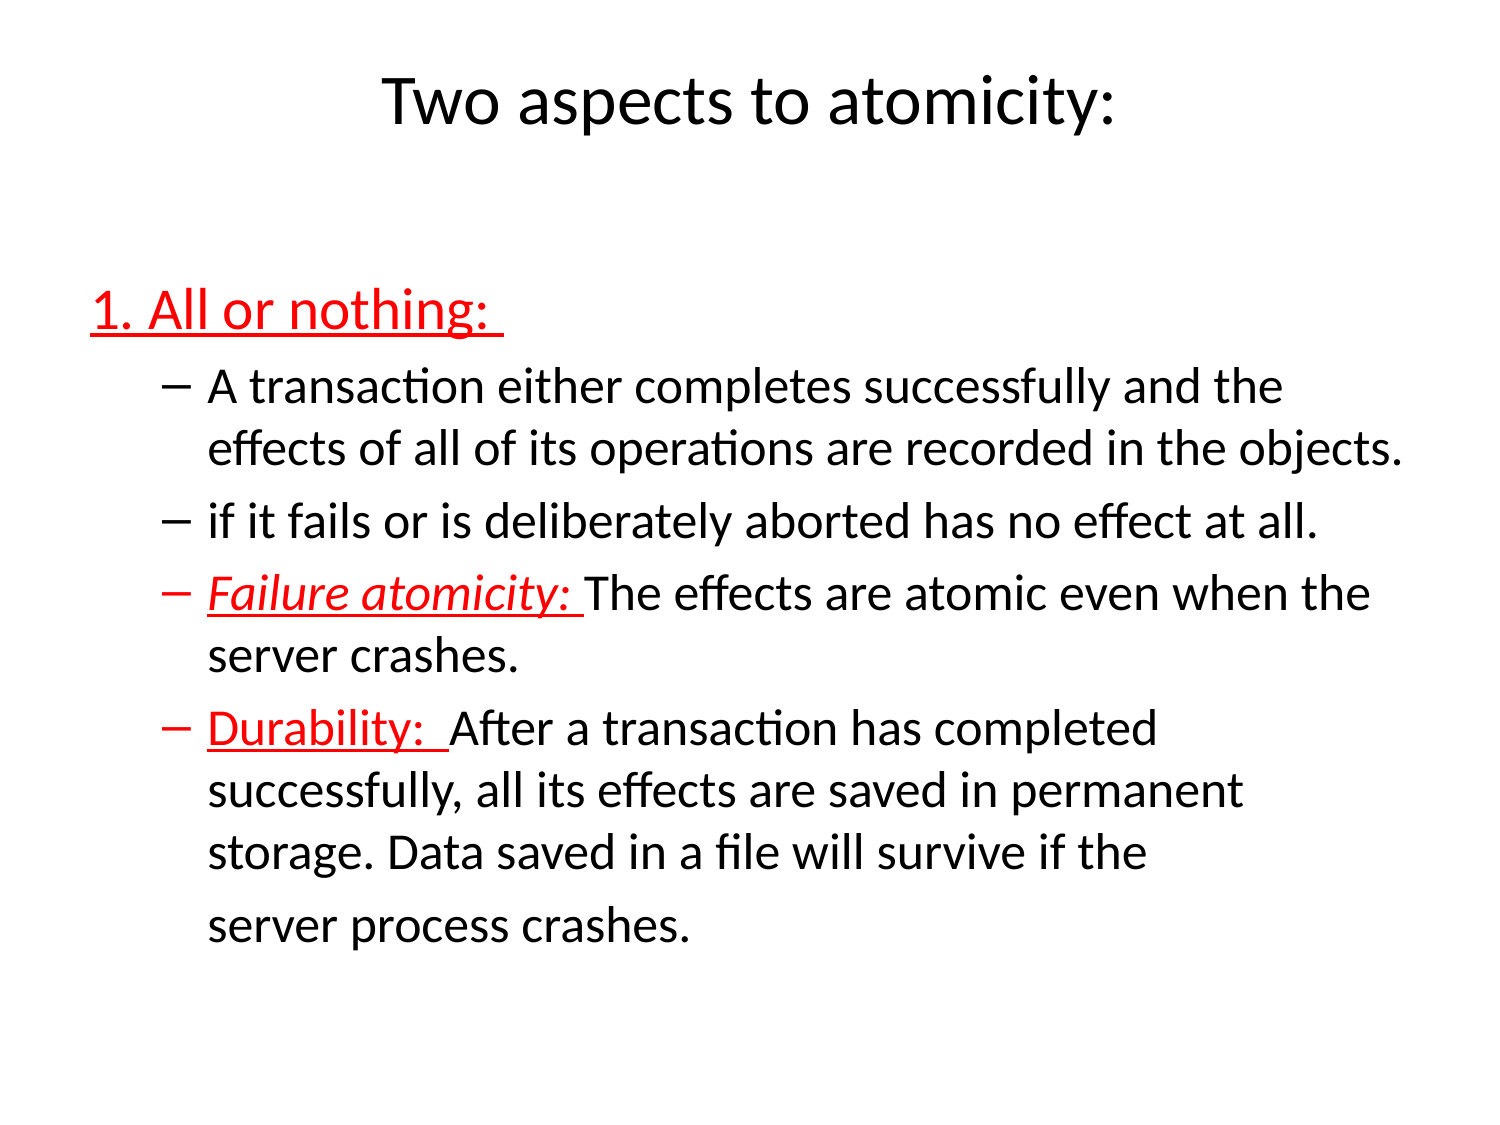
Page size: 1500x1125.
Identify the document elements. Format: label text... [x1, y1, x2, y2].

title Two aspects to atomicity: [75, 45, 1425, 233]
list 1. All or nothing: A transaction either completes successfully and the effects of all of its operations are recorded in the objects. if it fails or is deliberately aborted has no effect at all. Failure atomicity: The effects are atomic even when the server crashes. Durability: After a transaction has completed successfully, all its effects are saved in permanent storage. Data saved in a file will survive if the server process crashes. [75, 262, 1425, 1005]
